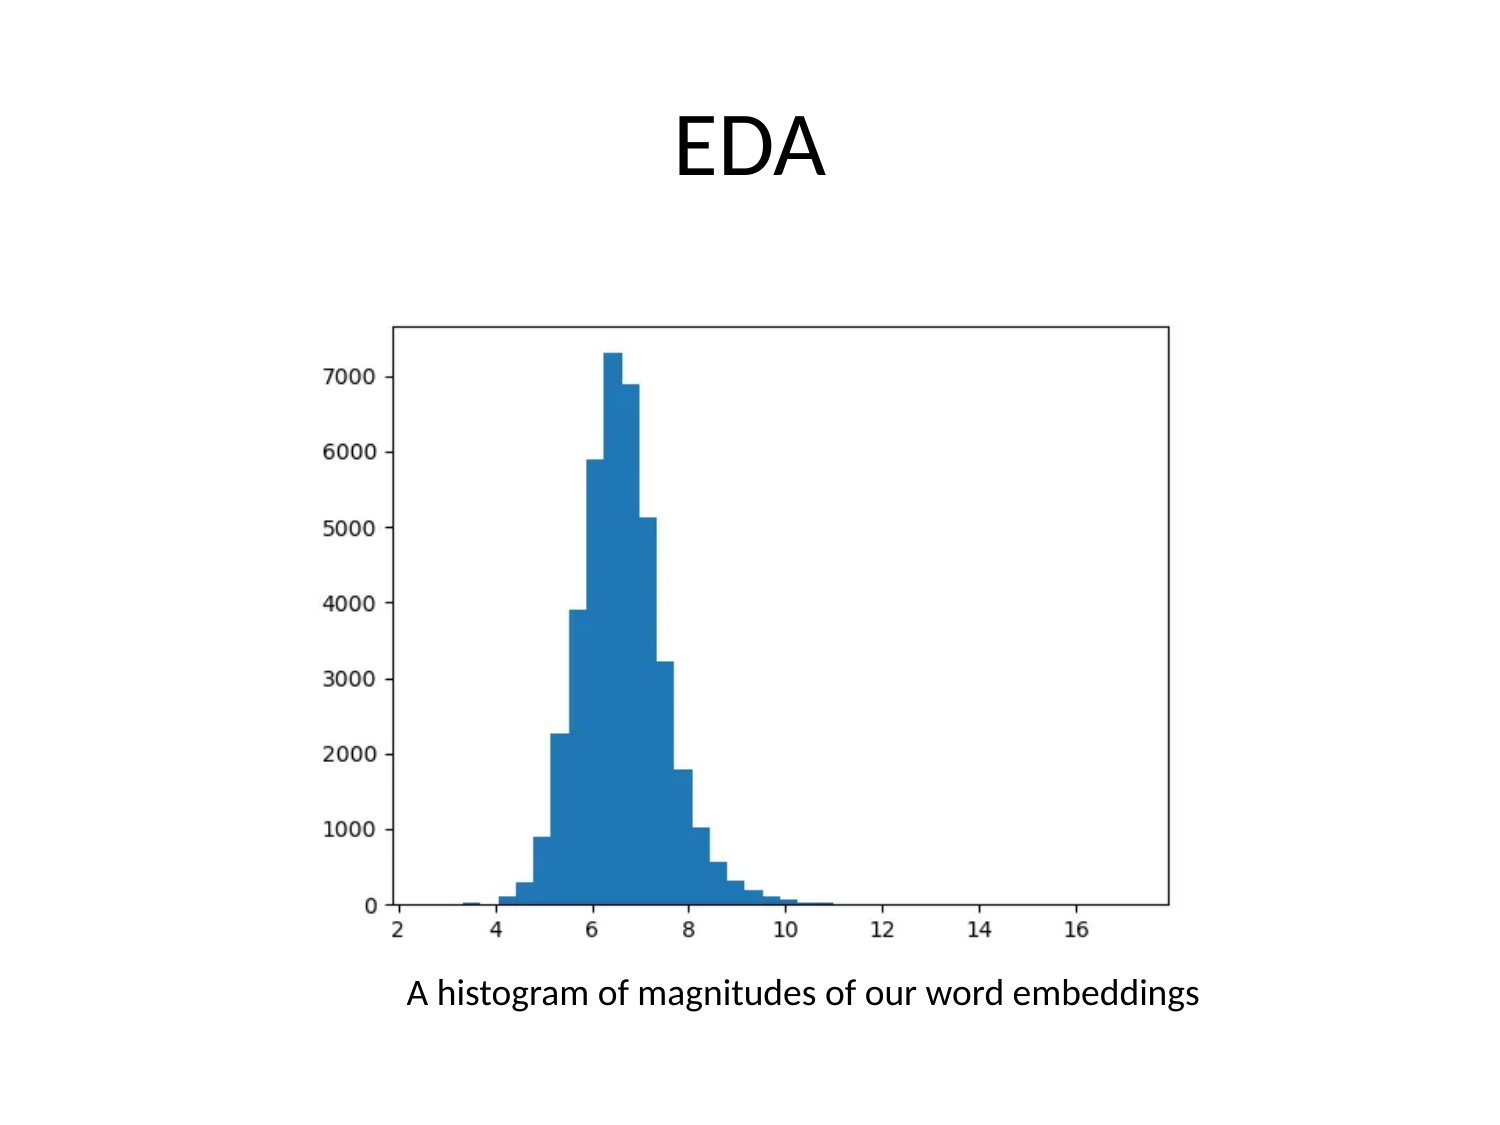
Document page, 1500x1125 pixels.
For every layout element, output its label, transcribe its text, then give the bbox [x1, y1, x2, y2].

text_box A histogram of magnitudes of our word embeddings [391, 960, 1216, 1020]
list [276, 314, 1223, 953]
title EDA [75, 45, 1425, 233]
